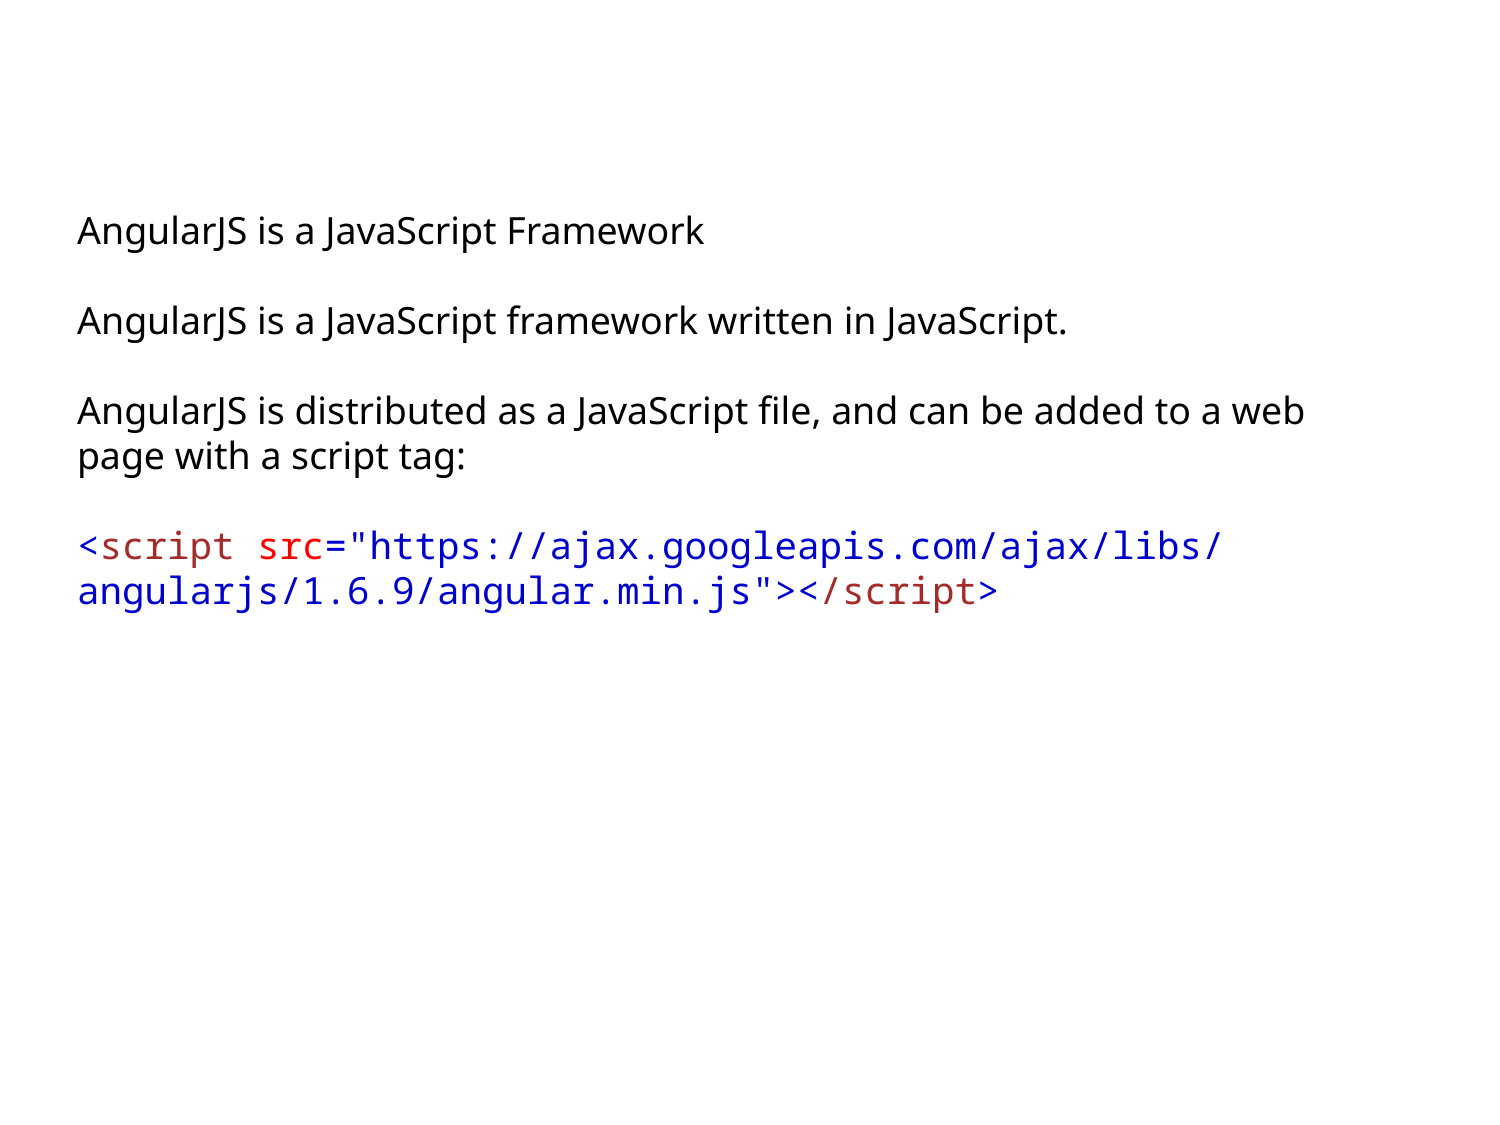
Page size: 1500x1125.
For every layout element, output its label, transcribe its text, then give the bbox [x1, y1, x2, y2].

text_box AngularJS is a JavaScript Framework AngularJS is a JavaScript framework written in JavaScript. AngularJS is distributed as a JavaScript file, and can be added to a web page with a script tag: <script src="https://ajax.googleapis.com/ajax/libs/angularjs/1.6.9/angular.min.js"></script> [62, 199, 1338, 620]
